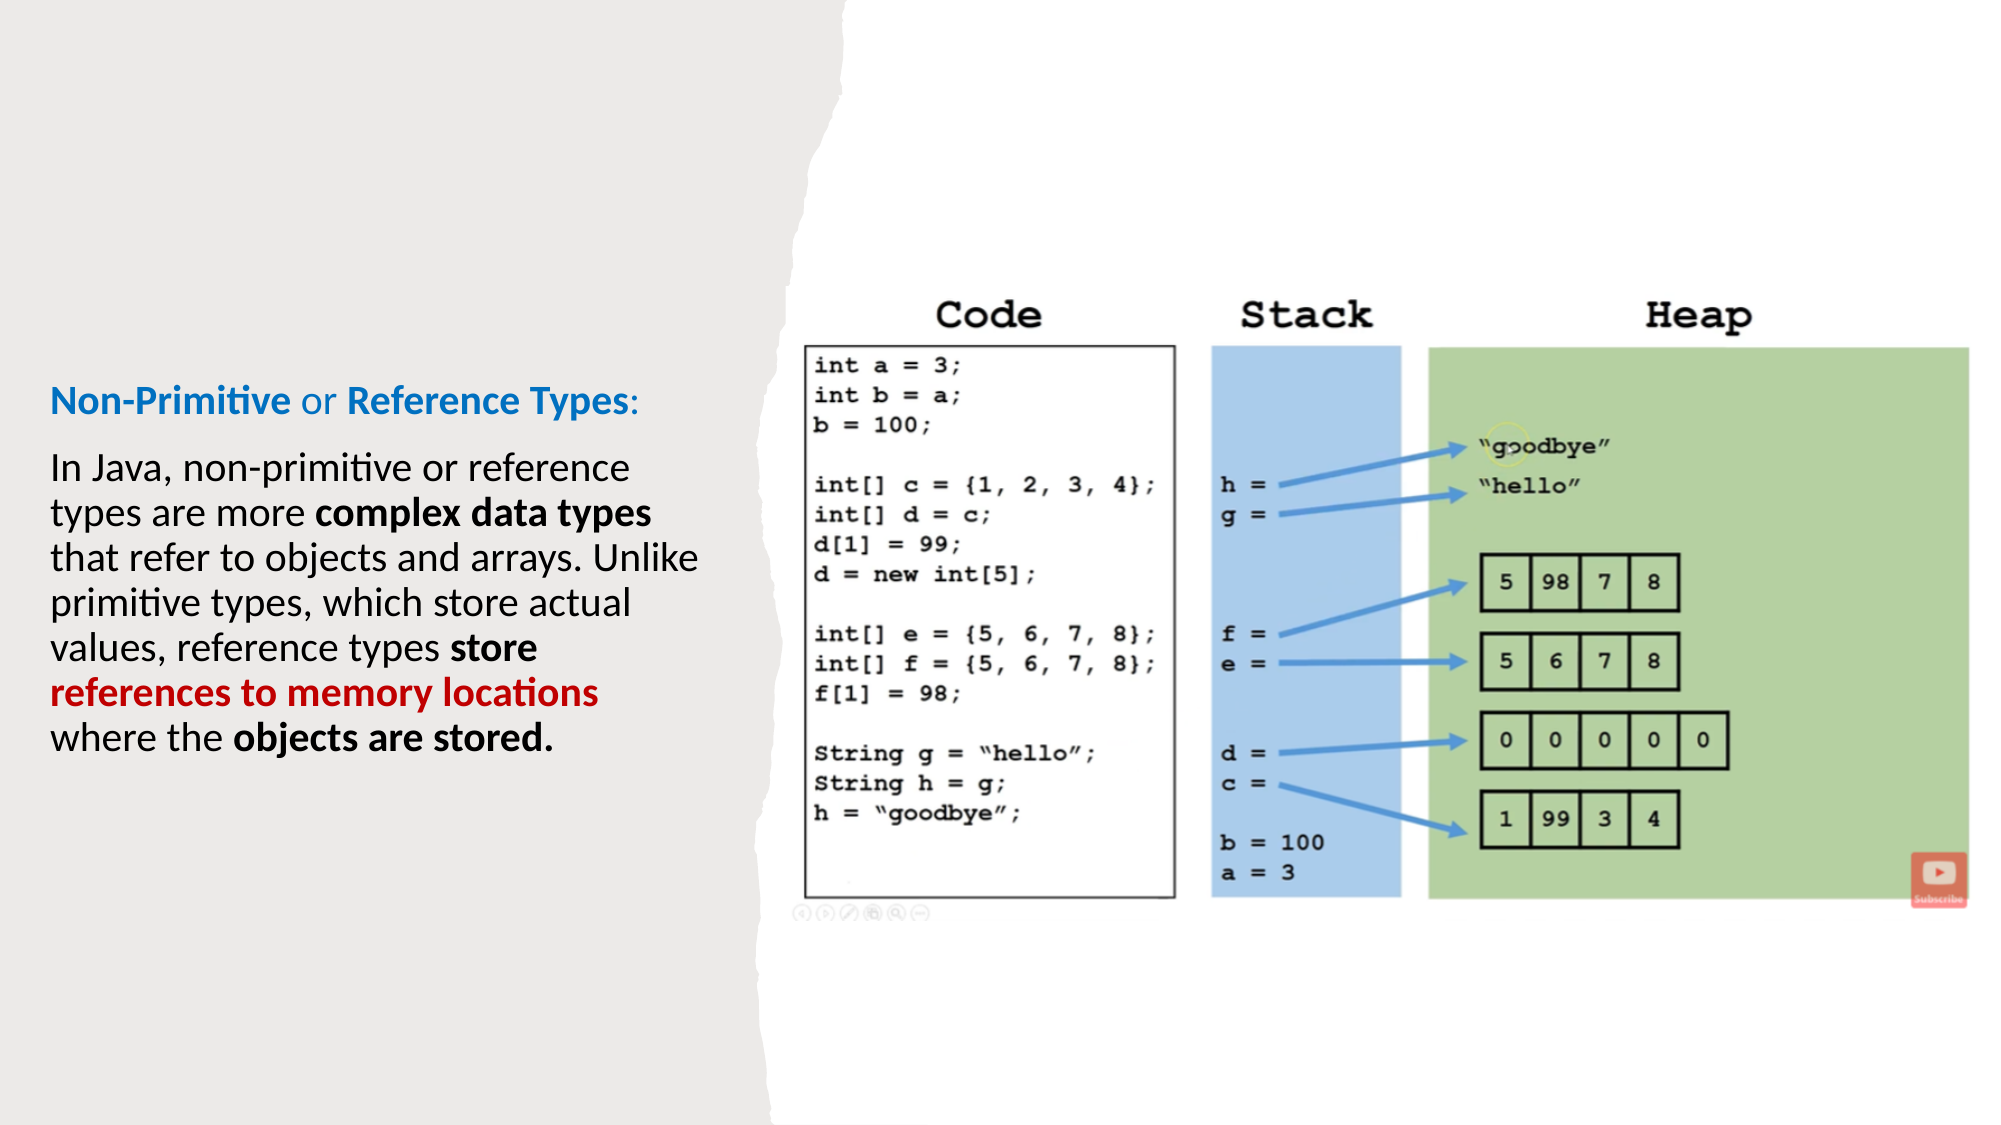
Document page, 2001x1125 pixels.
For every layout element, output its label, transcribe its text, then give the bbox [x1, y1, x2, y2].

text_box [756, 0, 2000, 1125]
text_box [0, 0, 929, 1125]
picture [785, 286, 1989, 921]
list Non-Primitive or Reference Types: In Java, non-primitive or reference types are more complex data types that refer to objects and arrays. Unlike primitive types, which store actual values, reference types store references to memory locations where the objects are stored. [35, 371, 727, 795]
